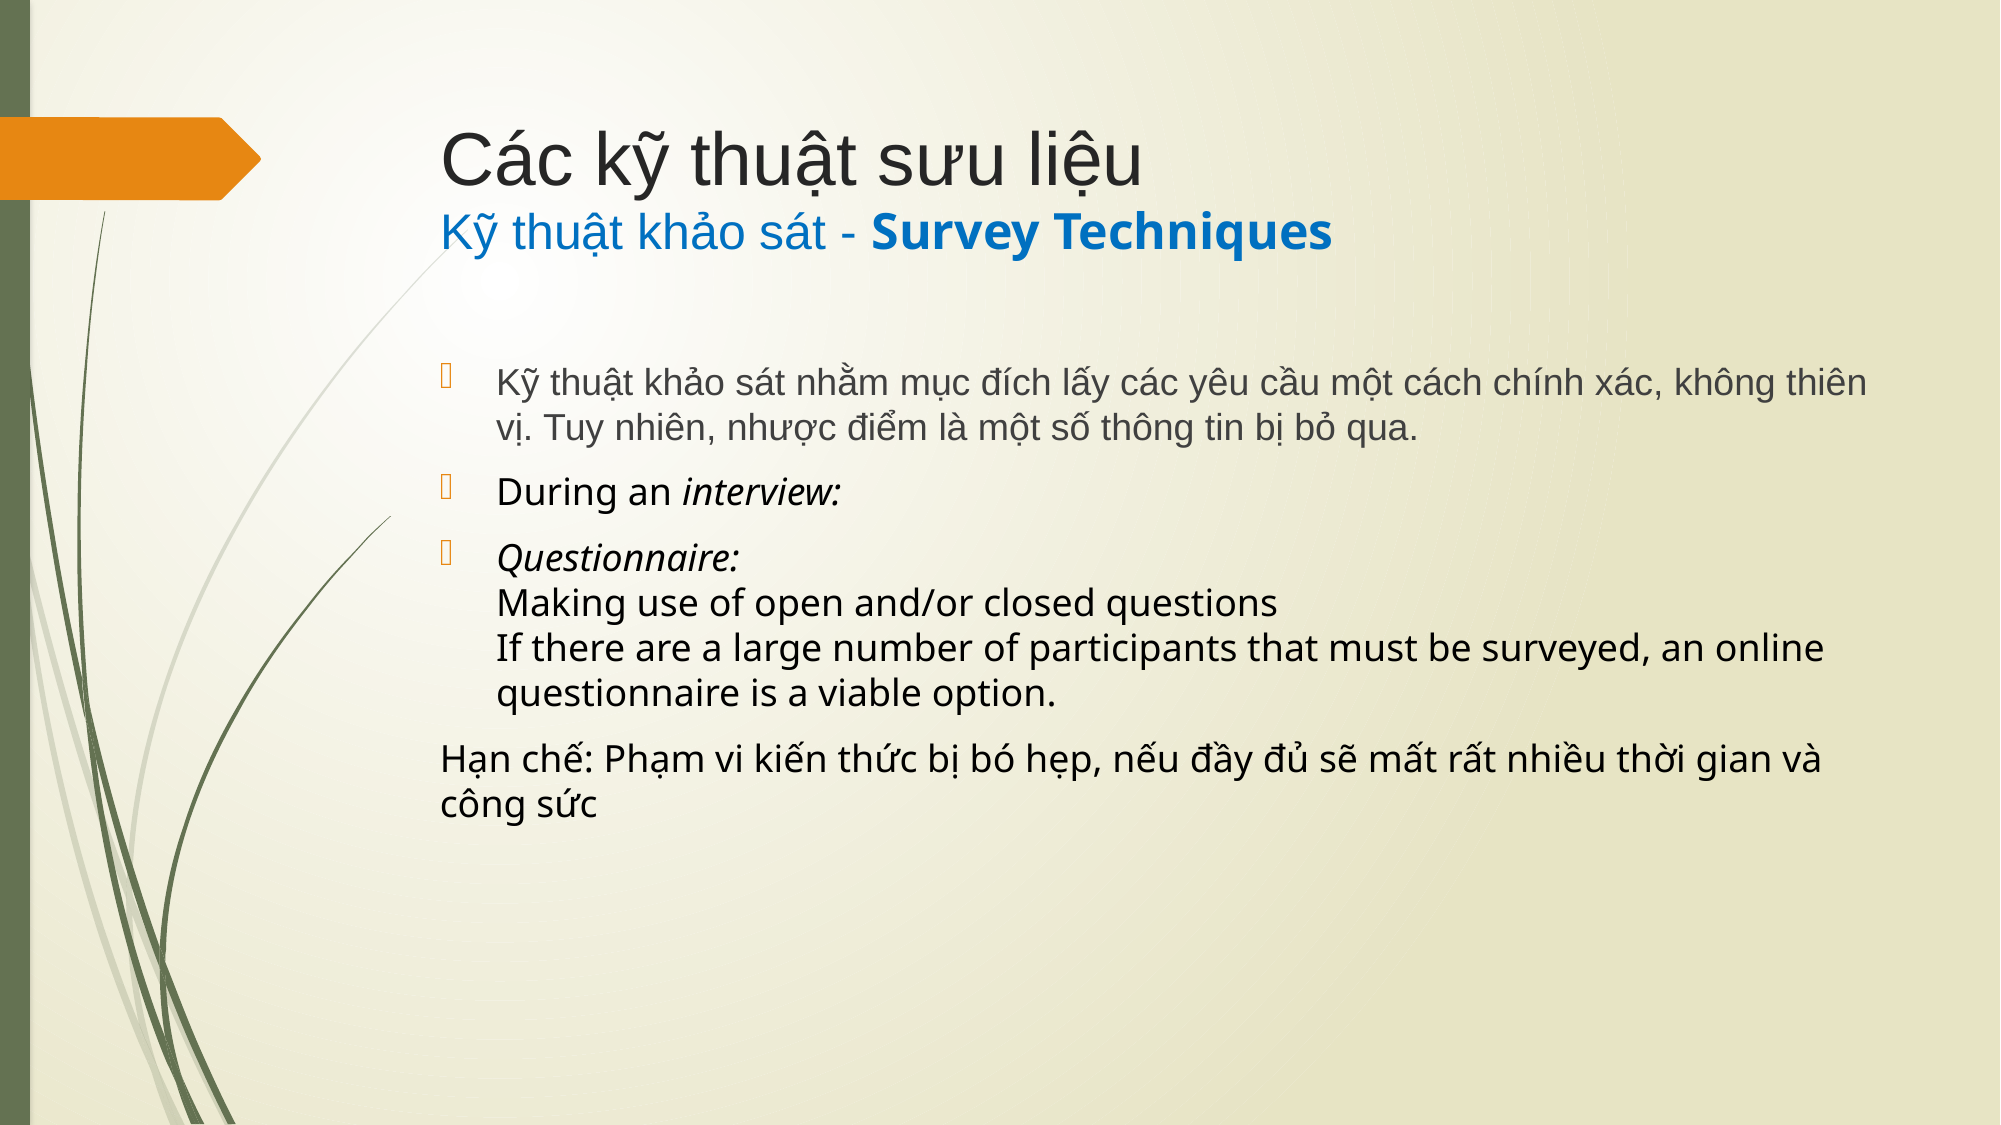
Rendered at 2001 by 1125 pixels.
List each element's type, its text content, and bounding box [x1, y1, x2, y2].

list Kỹ thuật khảo sát nhằm mục đích lấy các yêu cầu một cách chính xác, không thiên vị. Tuy nhiên, nhược điểm là một số thông tin bị bỏ qua. During an interview: Questionnaire: Making use of open and/or closed questions If there are a large number of participants that must be surveyed, an online questionnaire is a viable option. Hạn chế: Phạm vi kiến thức bị bó hẹp, nếu đầy đủ sẽ mất rất nhiều thời gian và công sức [424, 350, 1888, 970]
title Các kỹ thuật sưu liệu Kỹ thuật khảo sát - Survey Techniques [425, 102, 1888, 313]
